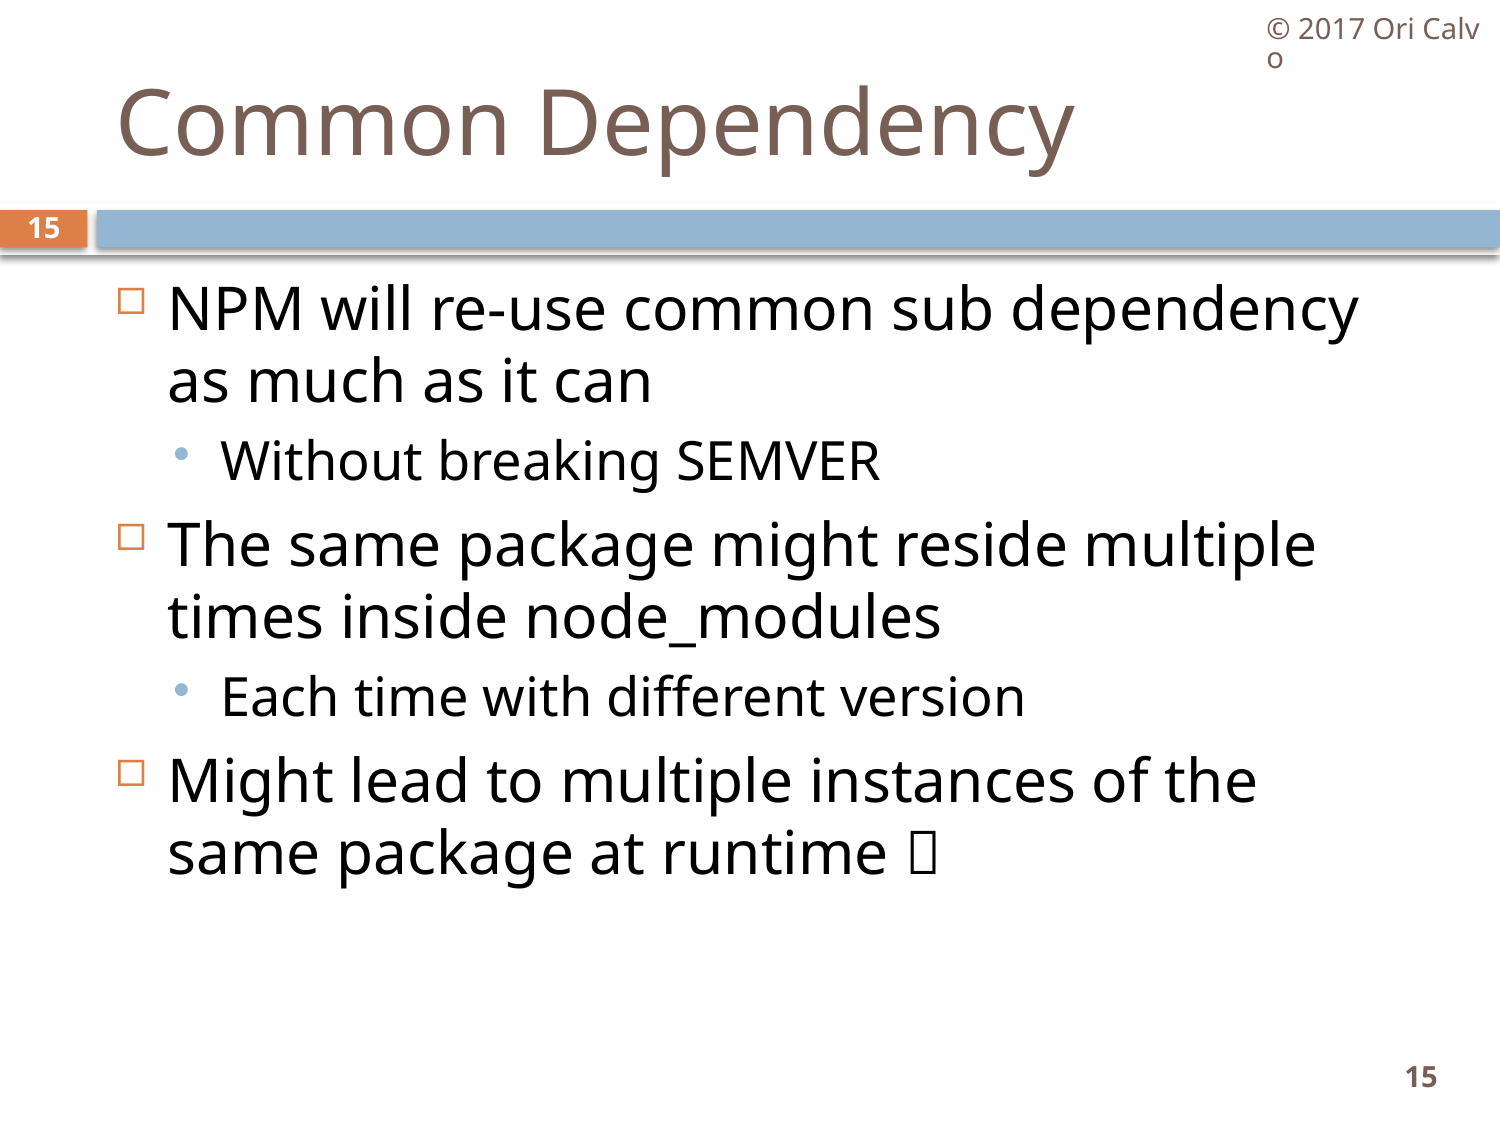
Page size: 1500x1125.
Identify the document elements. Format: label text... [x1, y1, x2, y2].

title Common Dependency [100, 37, 1438, 200]
list NPM will re-use common sub dependency as much as it can Without breaking SEMVER The same package might reside multiple times inside node_modules Each time with different version Might lead to multiple instances of the same package at runtime  [100, 262, 1438, 1000]
slide_number 15 [0, 208, 88, 249]
footer © 2017 Ori Calvo [1251, 0, 1500, 60]
